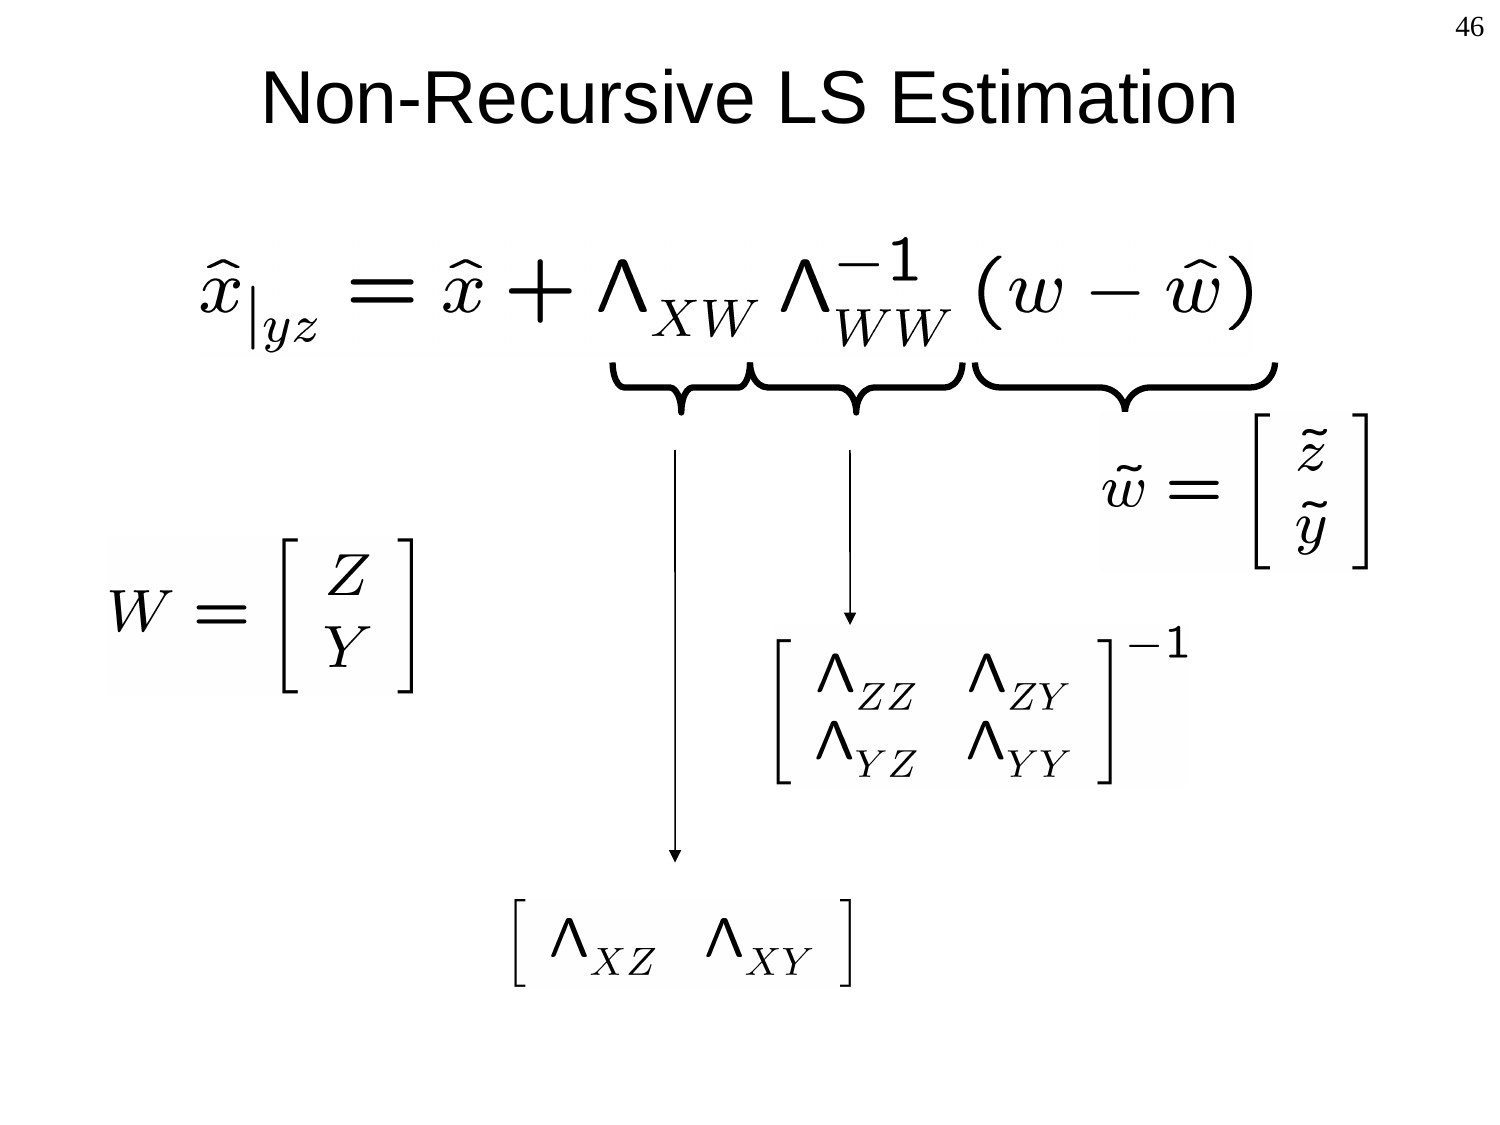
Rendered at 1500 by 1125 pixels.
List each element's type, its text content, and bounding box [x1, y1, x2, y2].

picture [199, 237, 1252, 356]
picture [107, 536, 414, 697]
title Non-Recursive LS Estimation [112, 0, 1388, 188]
text_box [975, 362, 1276, 410]
text_box [612, 365, 750, 413]
picture [512, 899, 853, 987]
text_box [843, 449, 857, 623]
picture [774, 624, 1188, 787]
slide_number 46 [1388, 0, 1500, 76]
text_box [750, 365, 963, 413]
text_box [668, 449, 682, 863]
picture [1099, 412, 1370, 572]
